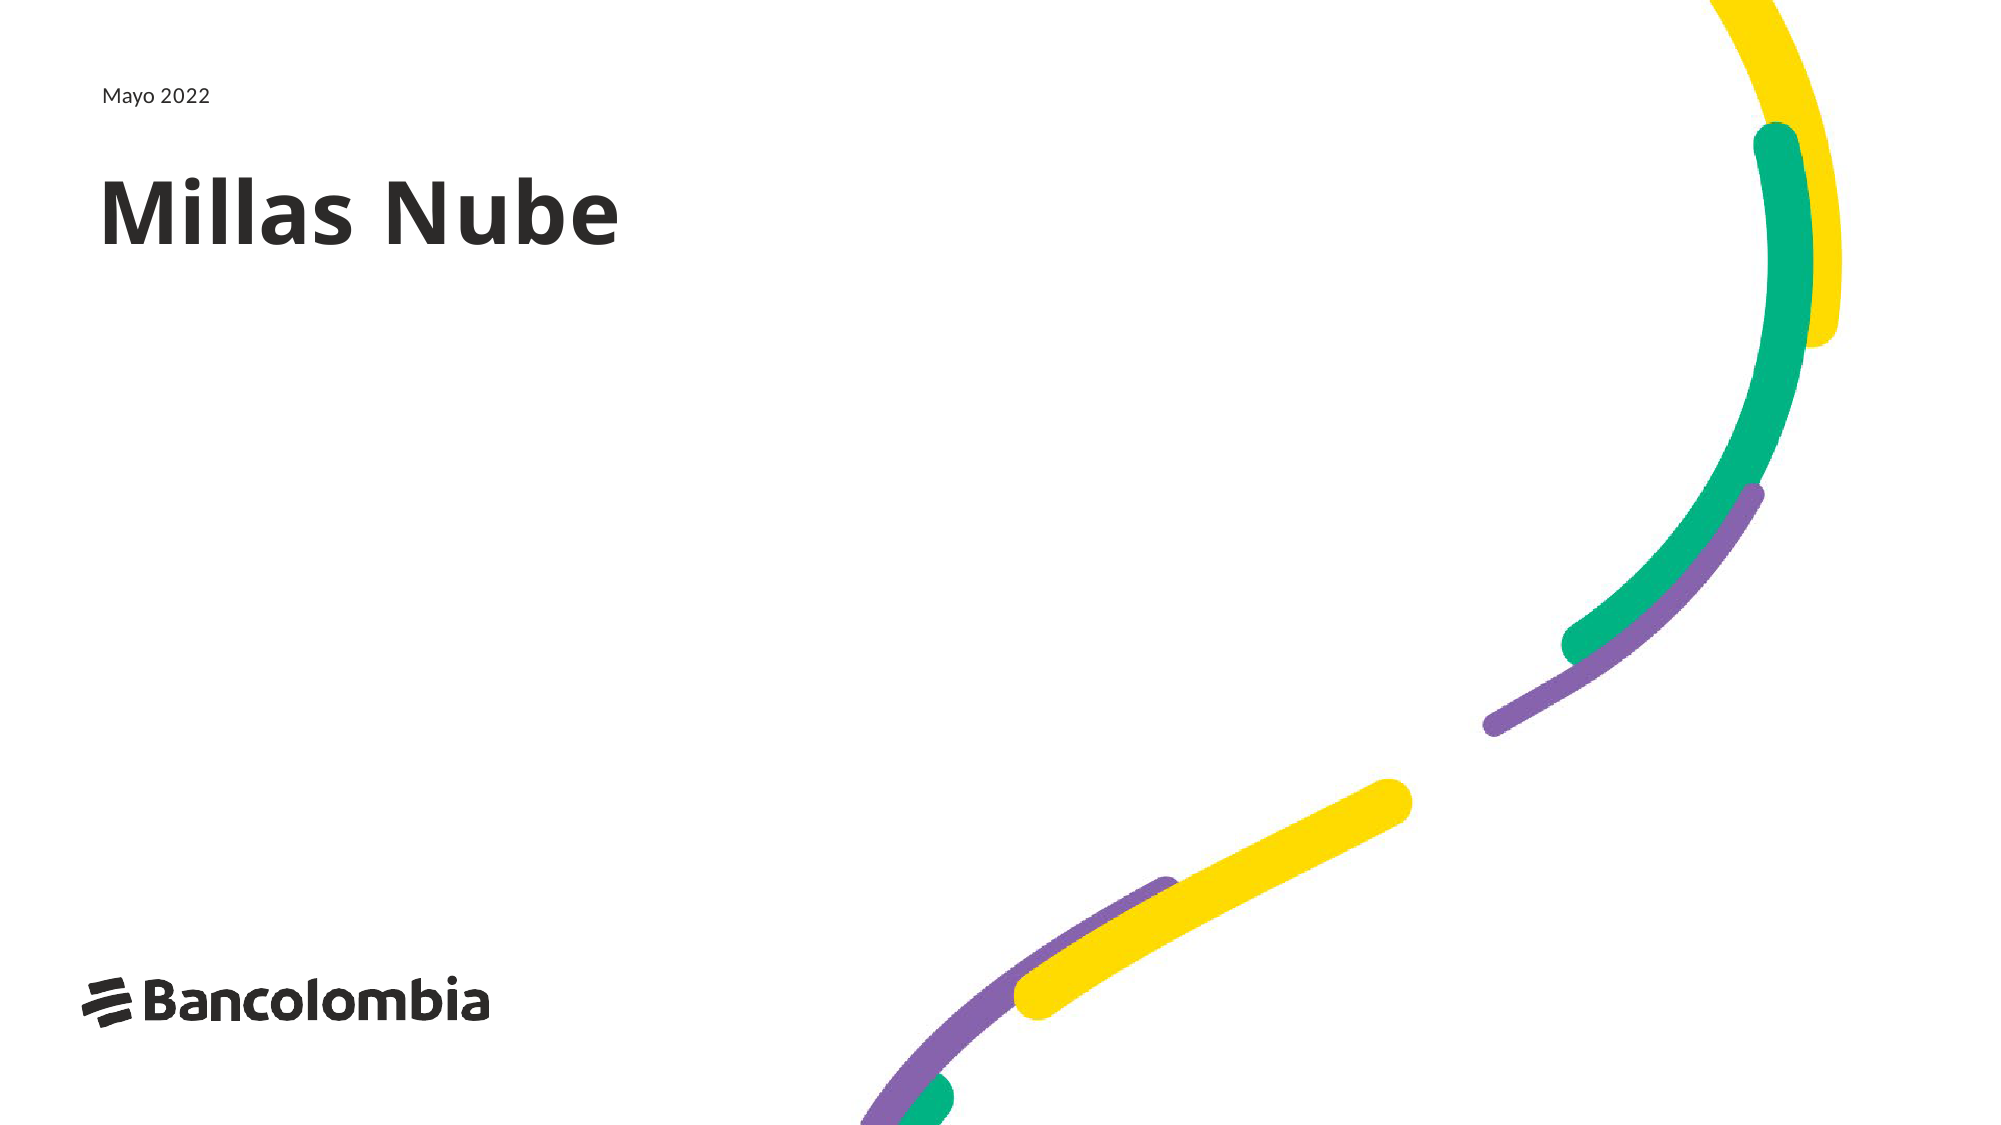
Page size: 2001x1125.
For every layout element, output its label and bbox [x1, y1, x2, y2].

text_box [0, 0, 2000, 1125]
